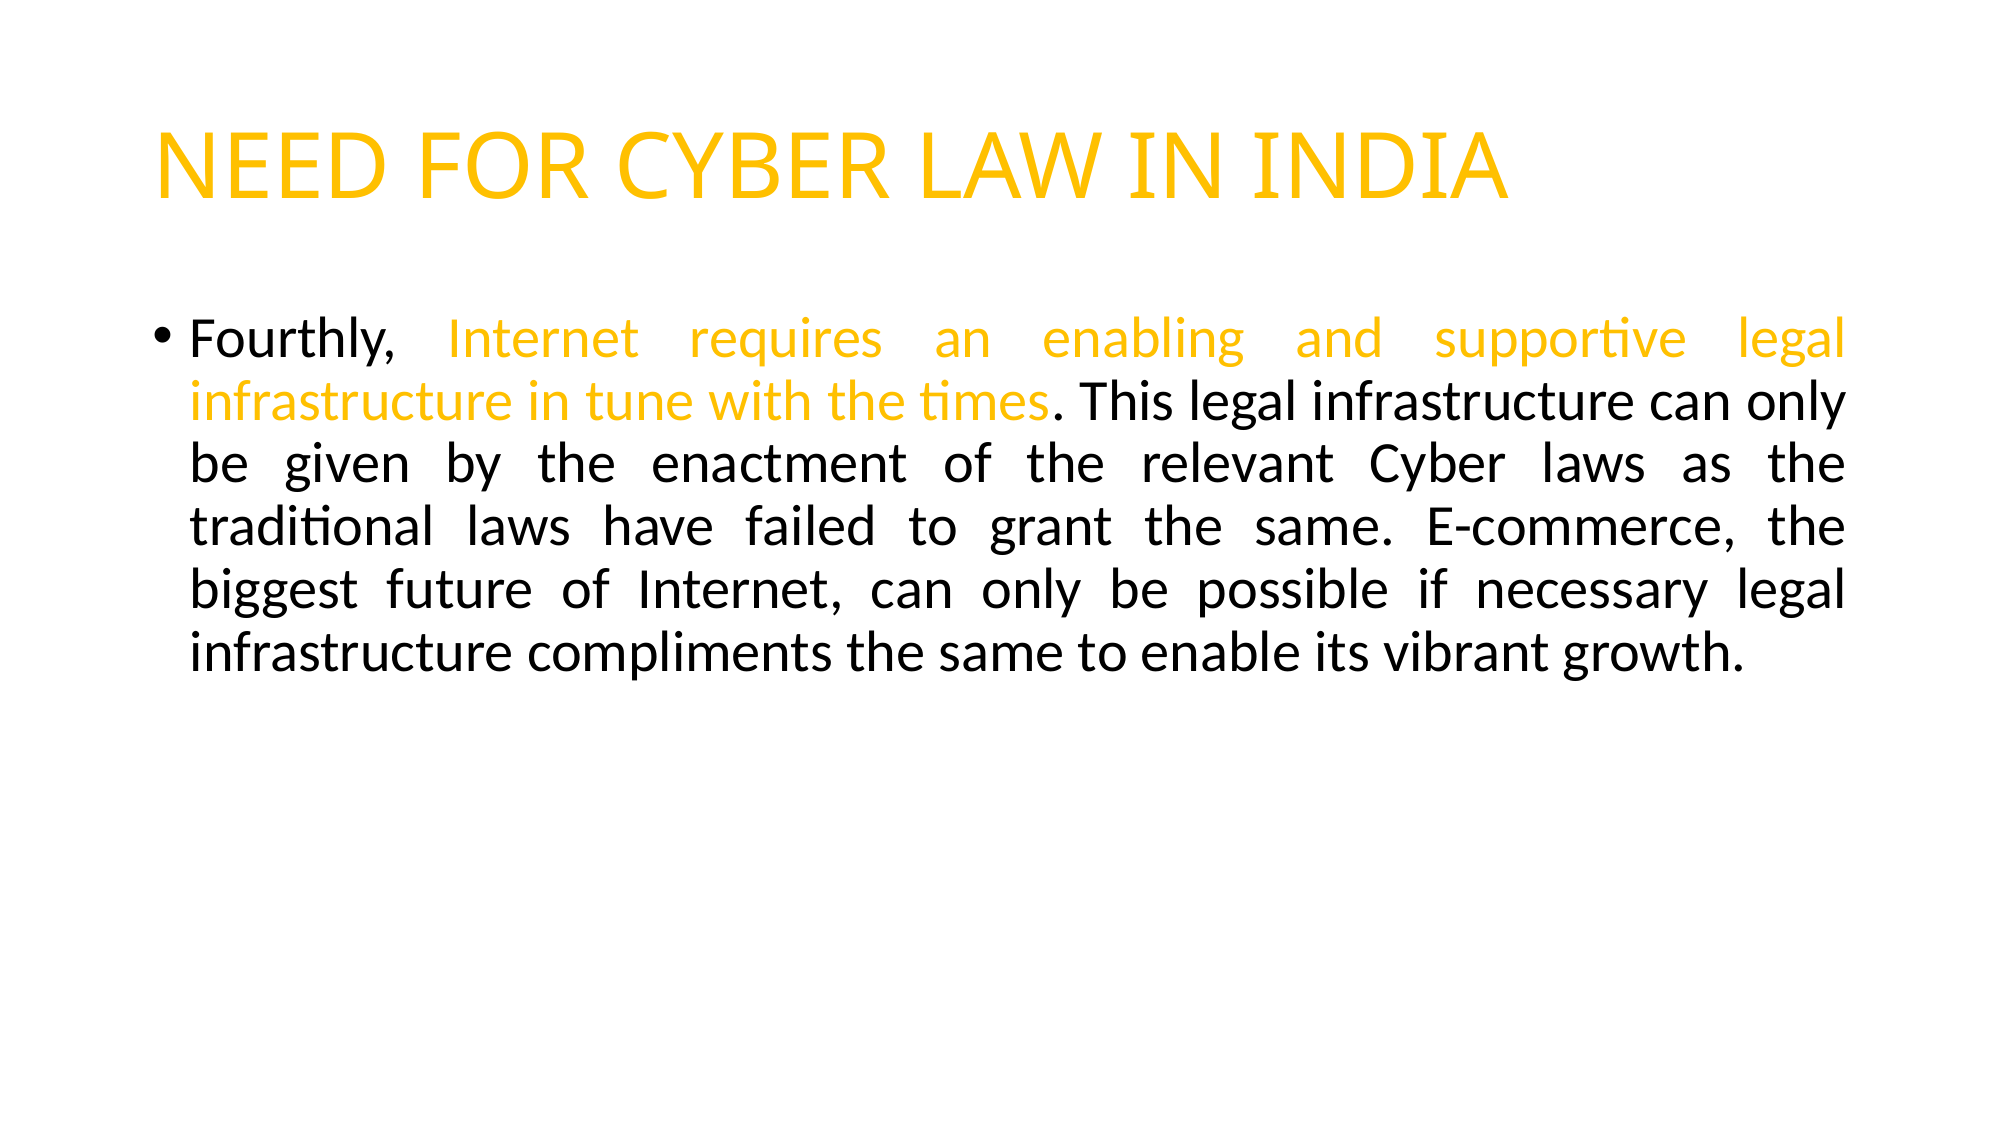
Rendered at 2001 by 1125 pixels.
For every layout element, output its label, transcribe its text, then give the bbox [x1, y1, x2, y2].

title NEED FOR CYBER LAW IN INDIA [137, 59, 1863, 278]
list Fourthly, Internet requires an enabling and supportive legal infrastructure in tune with the times. This legal infrastructure can only be given by the enactment of the relevant Cyber laws as the traditional laws have failed to grant the same. E-commerce, the biggest future of Internet, can only be possible if necessary legal infrastructure compliments the same to enable its vibrant growth. [137, 299, 1863, 1014]
